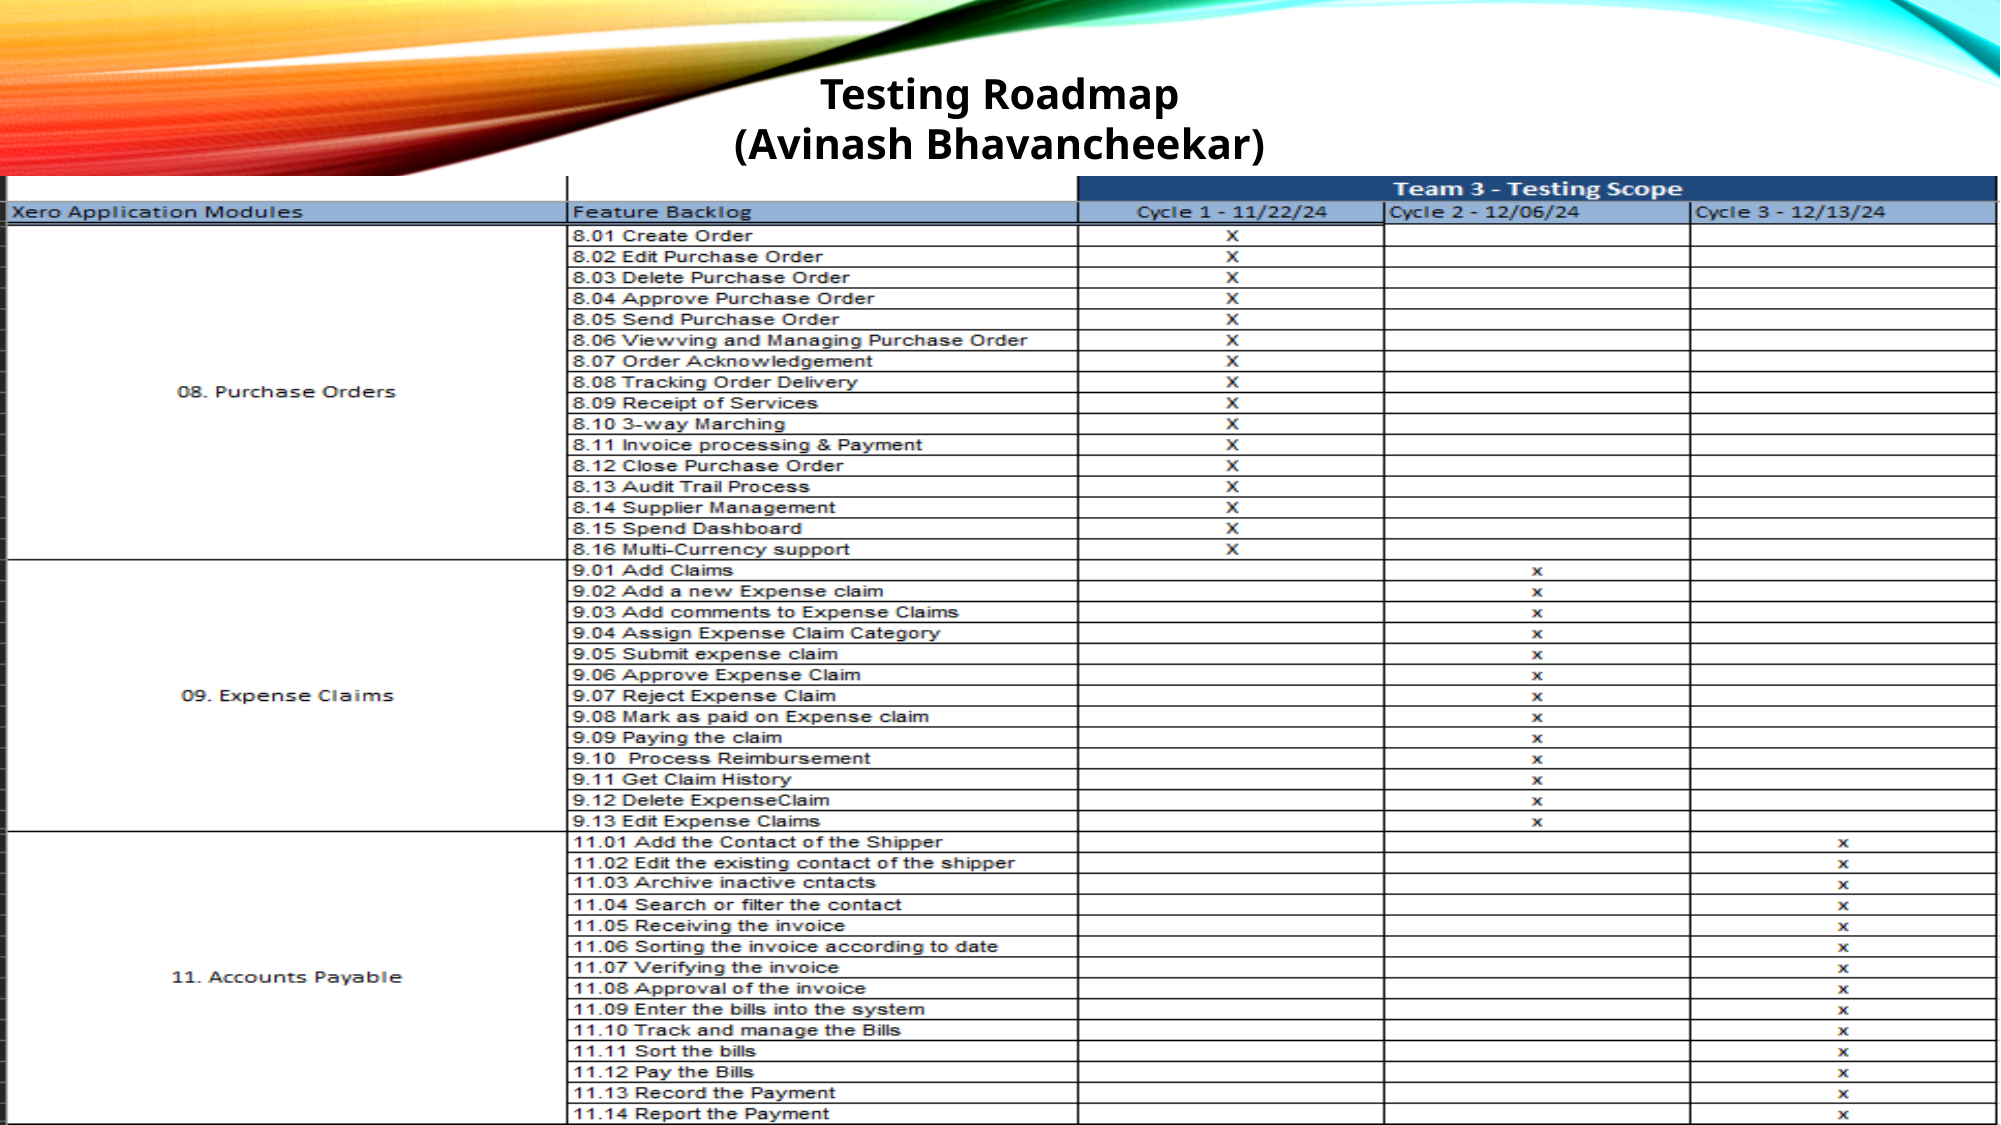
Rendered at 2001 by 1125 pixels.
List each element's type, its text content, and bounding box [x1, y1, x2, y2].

text_box Testing Roadmap (Avinash Bhavancheekar) [719, 60, 1281, 176]
picture [0, 0, 2000, 1125]
